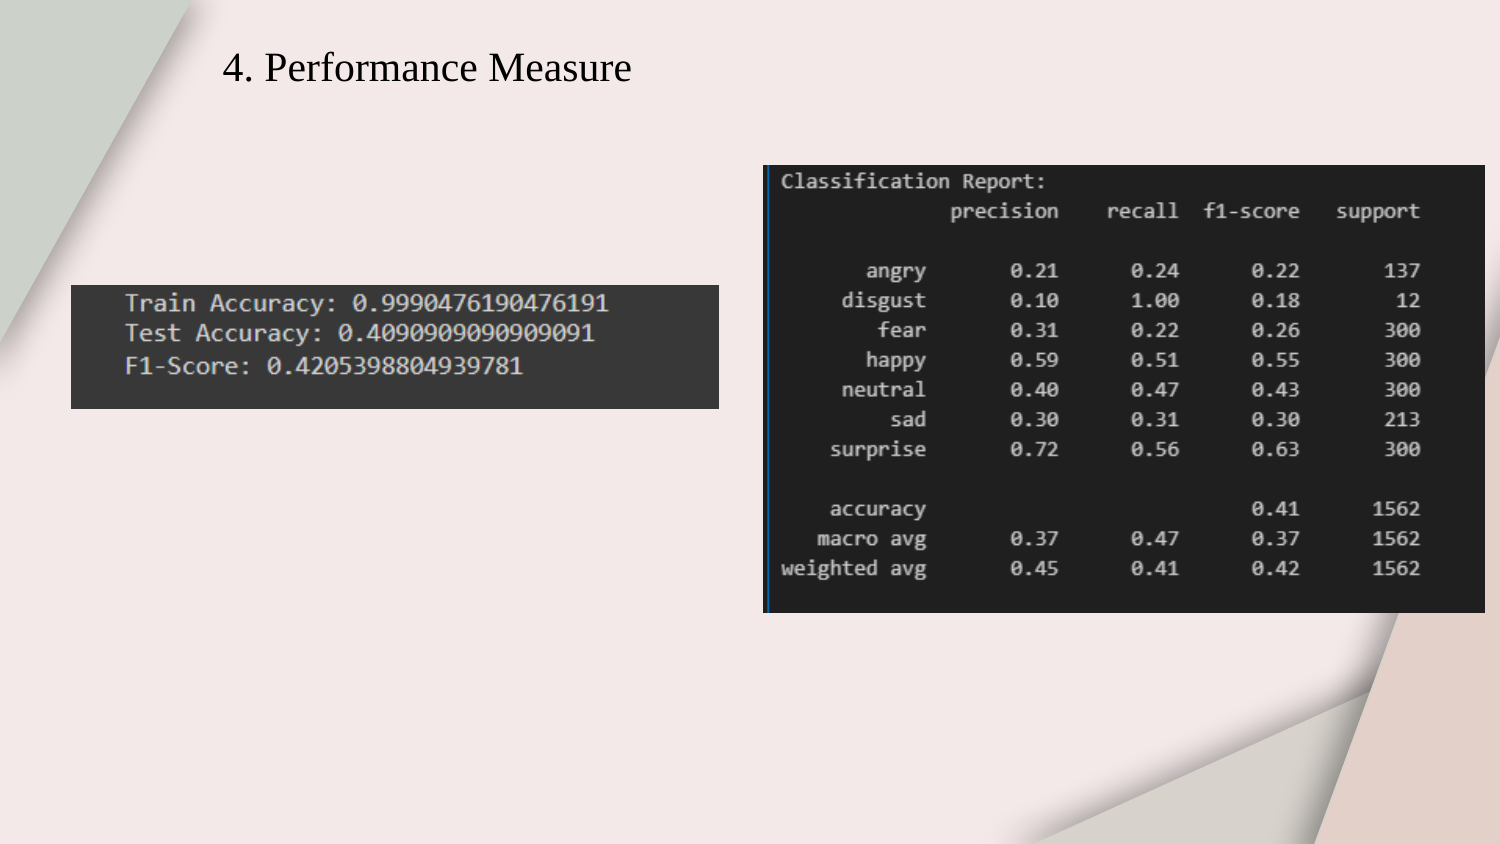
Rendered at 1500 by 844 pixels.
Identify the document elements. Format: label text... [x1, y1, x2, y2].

text_box 4. Performance Measure [207, 24, 1500, 119]
picture [763, 165, 1485, 613]
picture [71, 284, 719, 409]
